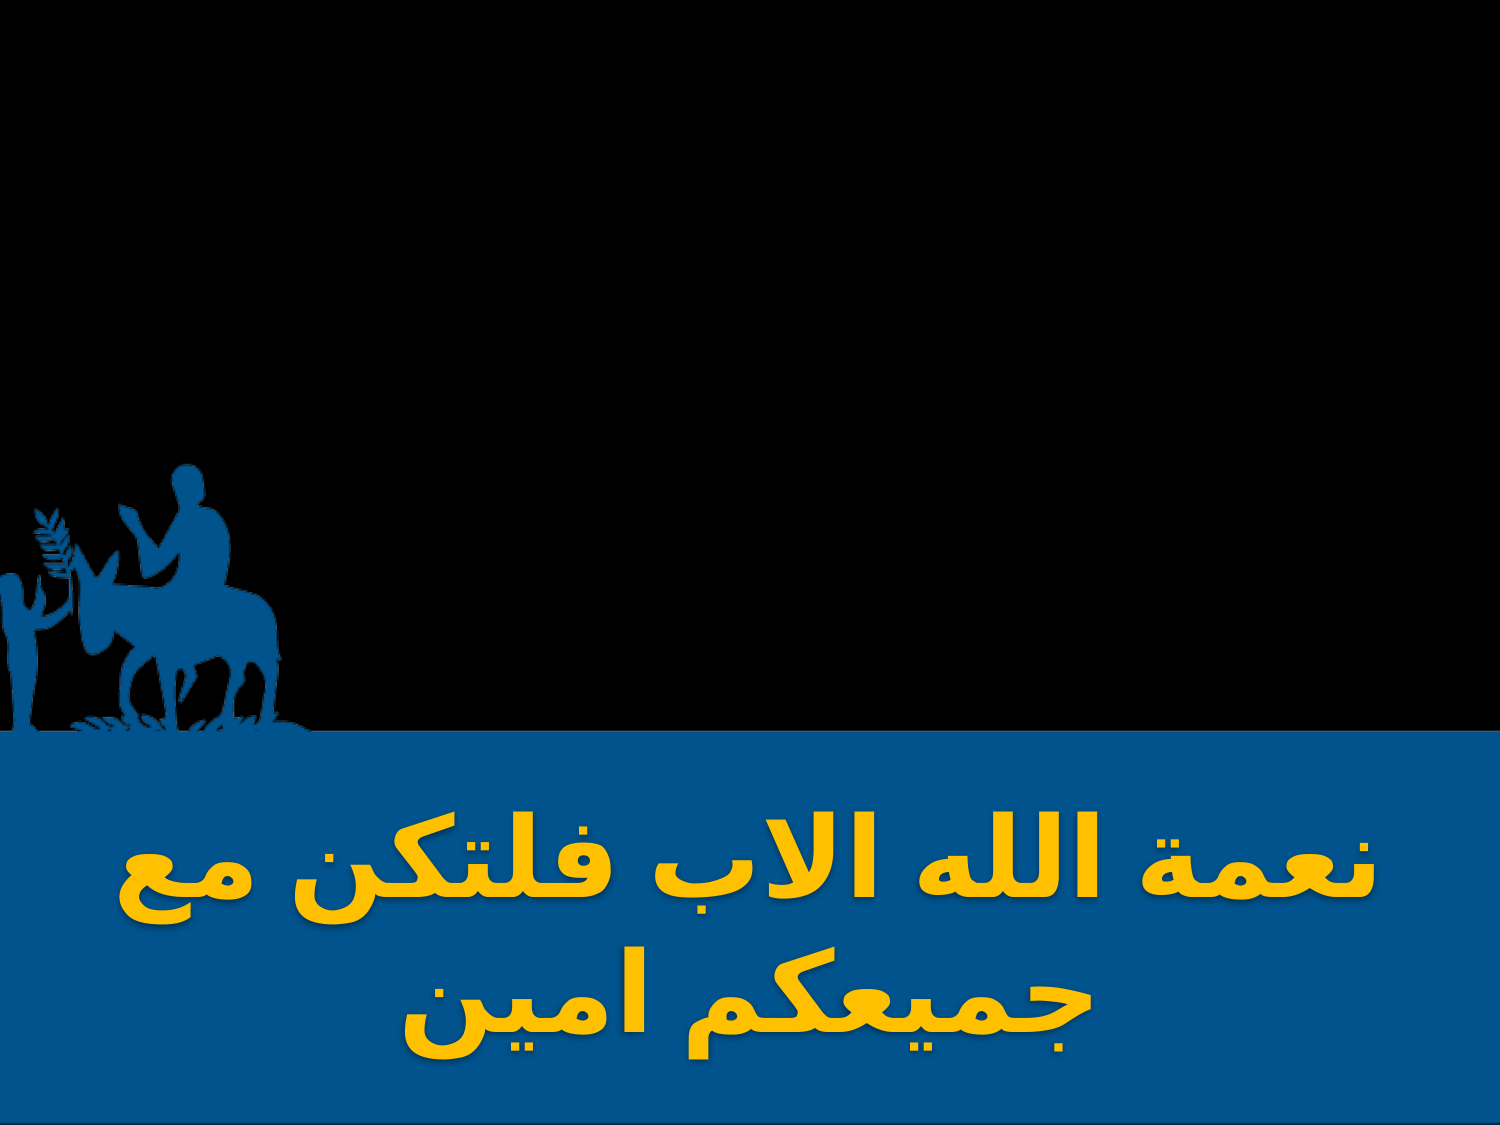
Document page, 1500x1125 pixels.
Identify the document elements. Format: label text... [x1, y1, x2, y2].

text_box نعمة الله الاب فلتكن مع جميعكم امين [55, 746, 1445, 1093]
picture [0, 338, 1500, 1125]
